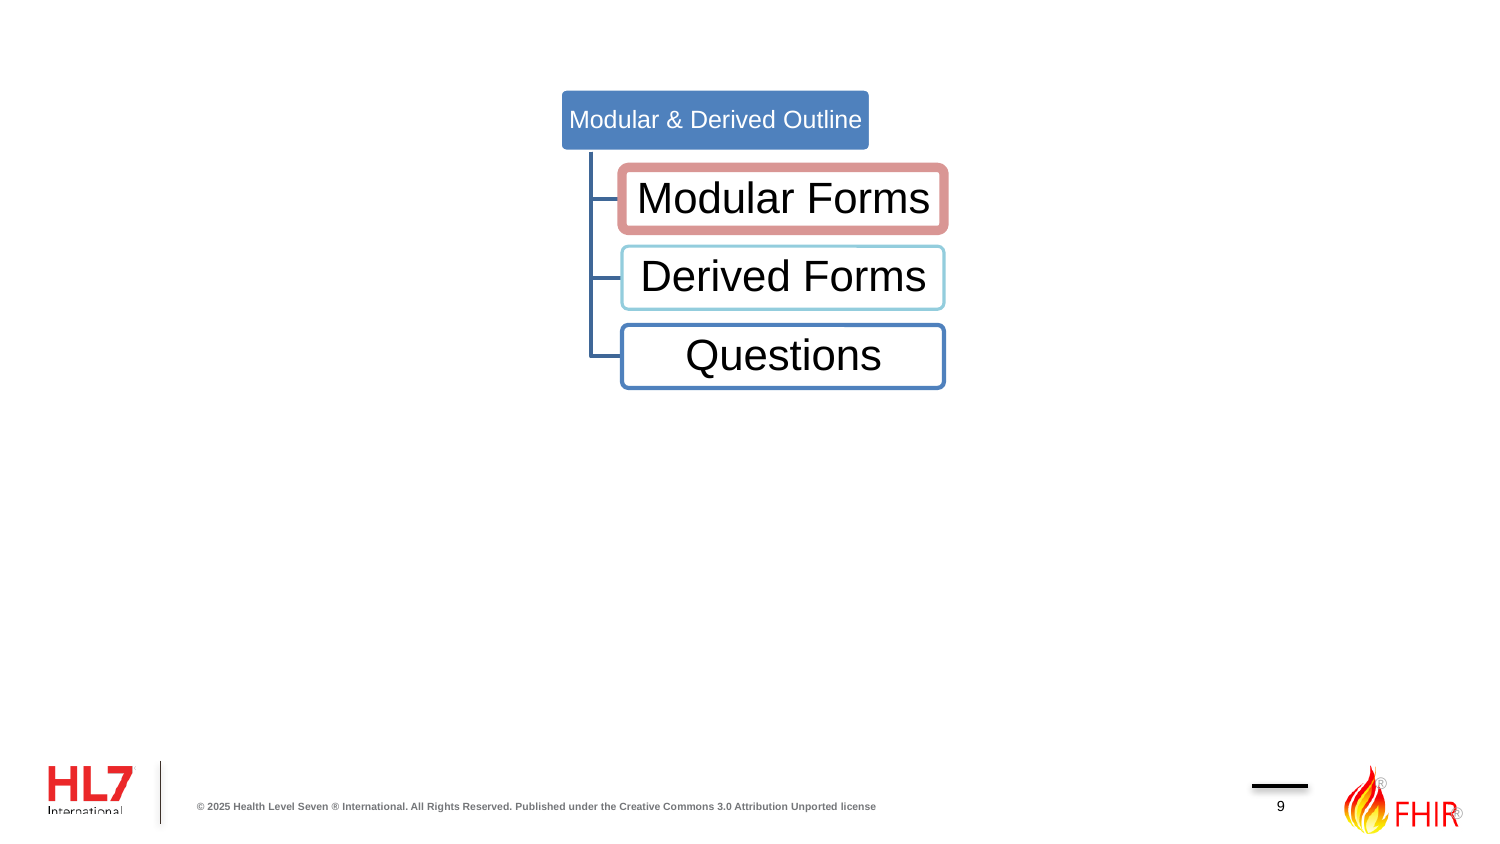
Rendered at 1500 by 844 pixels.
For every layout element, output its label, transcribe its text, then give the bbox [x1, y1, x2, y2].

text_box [406, 88, 1098, 389]
picture [1339, 760, 1463, 837]
slide_number 9 [1258, 786, 1304, 814]
footer © 2025 Health Level Seven ® International. All Rights Reserved. Published under the Creative Commons 3.0 Attribution Unported license [196, 786, 941, 813]
